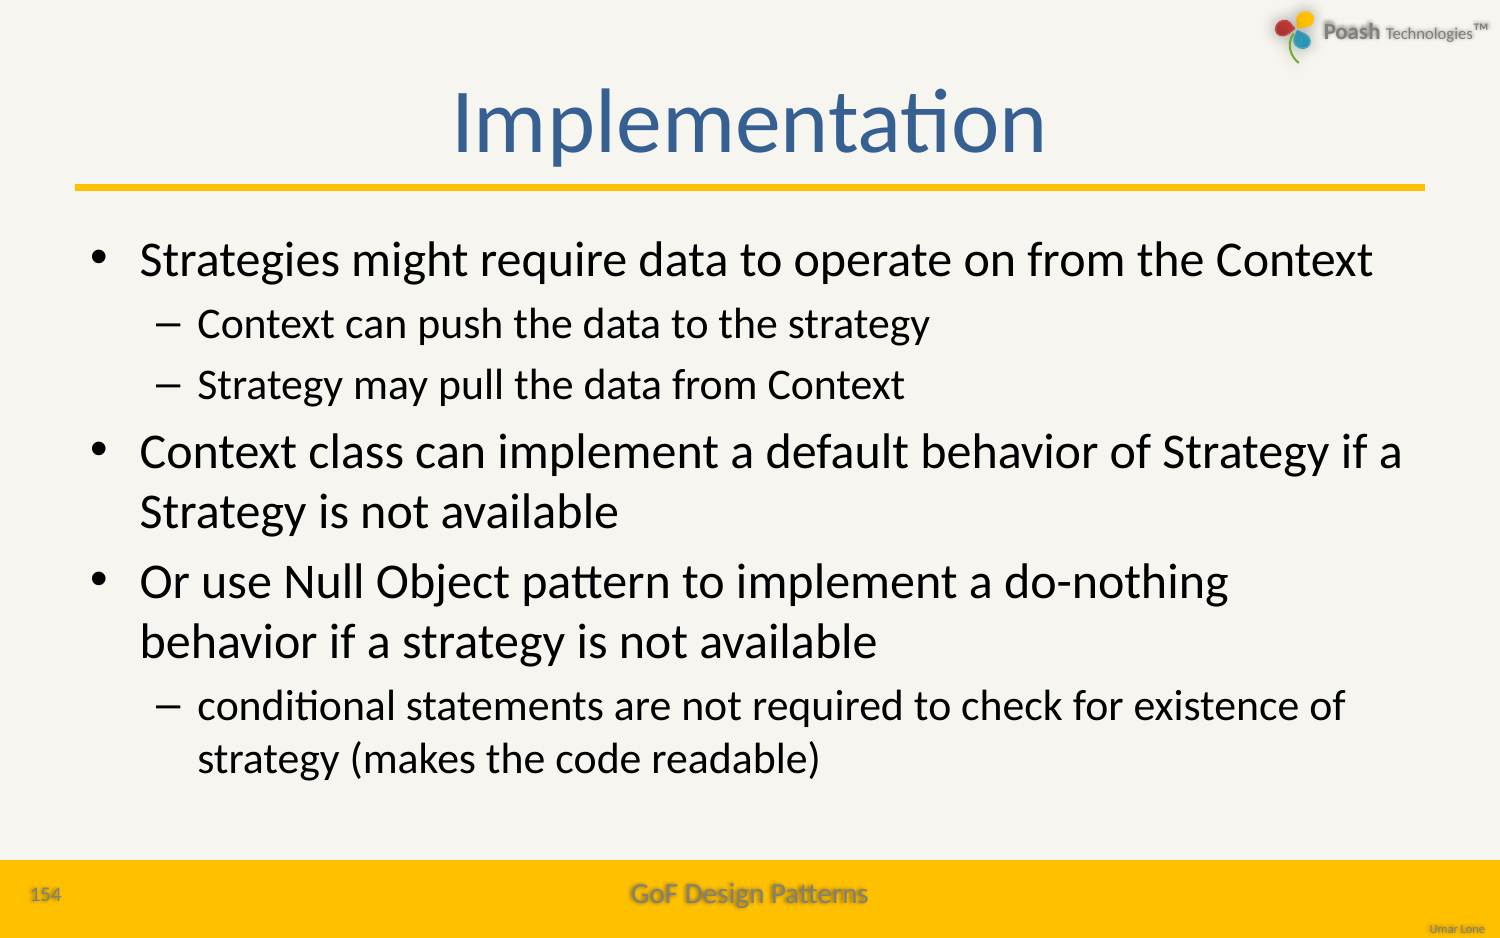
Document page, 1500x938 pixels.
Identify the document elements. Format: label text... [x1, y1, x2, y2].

slide_number 154 [4, 868, 88, 919]
title Implementation [75, 37, 1425, 194]
list Strategies might require data to operate on from the Context Context can push the data to the strategy Strategy may pull the data from Context Context class can implement a default behavior of Strategy if a Strategy is not available Or use Null Object pattern to implement a do-nothing behavior if a strategy is not available conditional statements are not required to check for existence of strategy (makes the code readable) [75, 218, 1425, 838]
